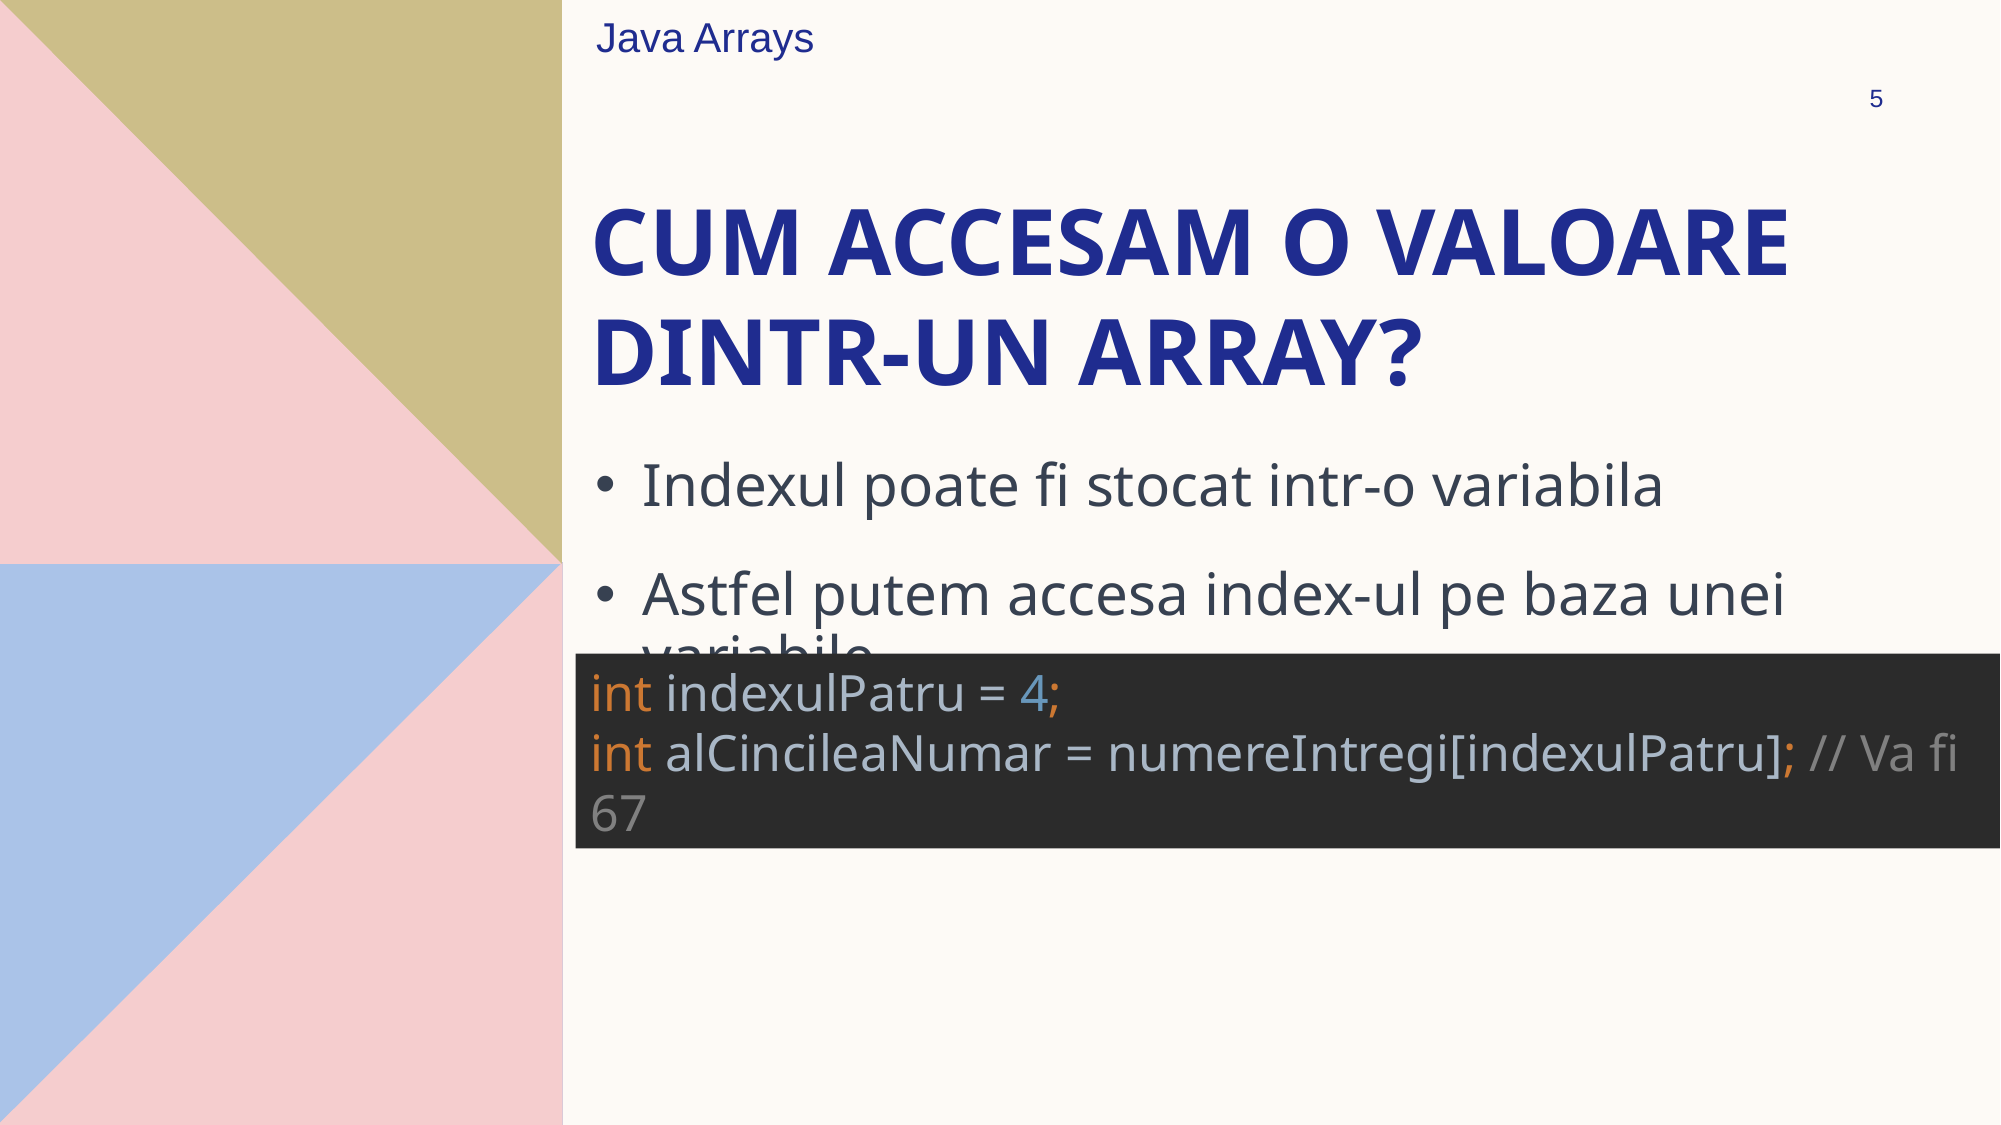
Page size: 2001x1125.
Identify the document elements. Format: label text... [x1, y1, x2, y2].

footer Java Arrays [580, 13, 1106, 59]
slide_number 5 [1795, 75, 1958, 120]
text_box int indexulPatru = 4; int alCincileaNumar = numereIntregi[indexulPatru]; // Va fi 67 [575, 653, 2000, 849]
text_box Indexul poate fi stocat intr-o variabila Astfel putem accesa index-ul pe baza unei variabile [580, 448, 1921, 653]
title Cum accesam o valoare dintr-un array? [575, 59, 1984, 412]
